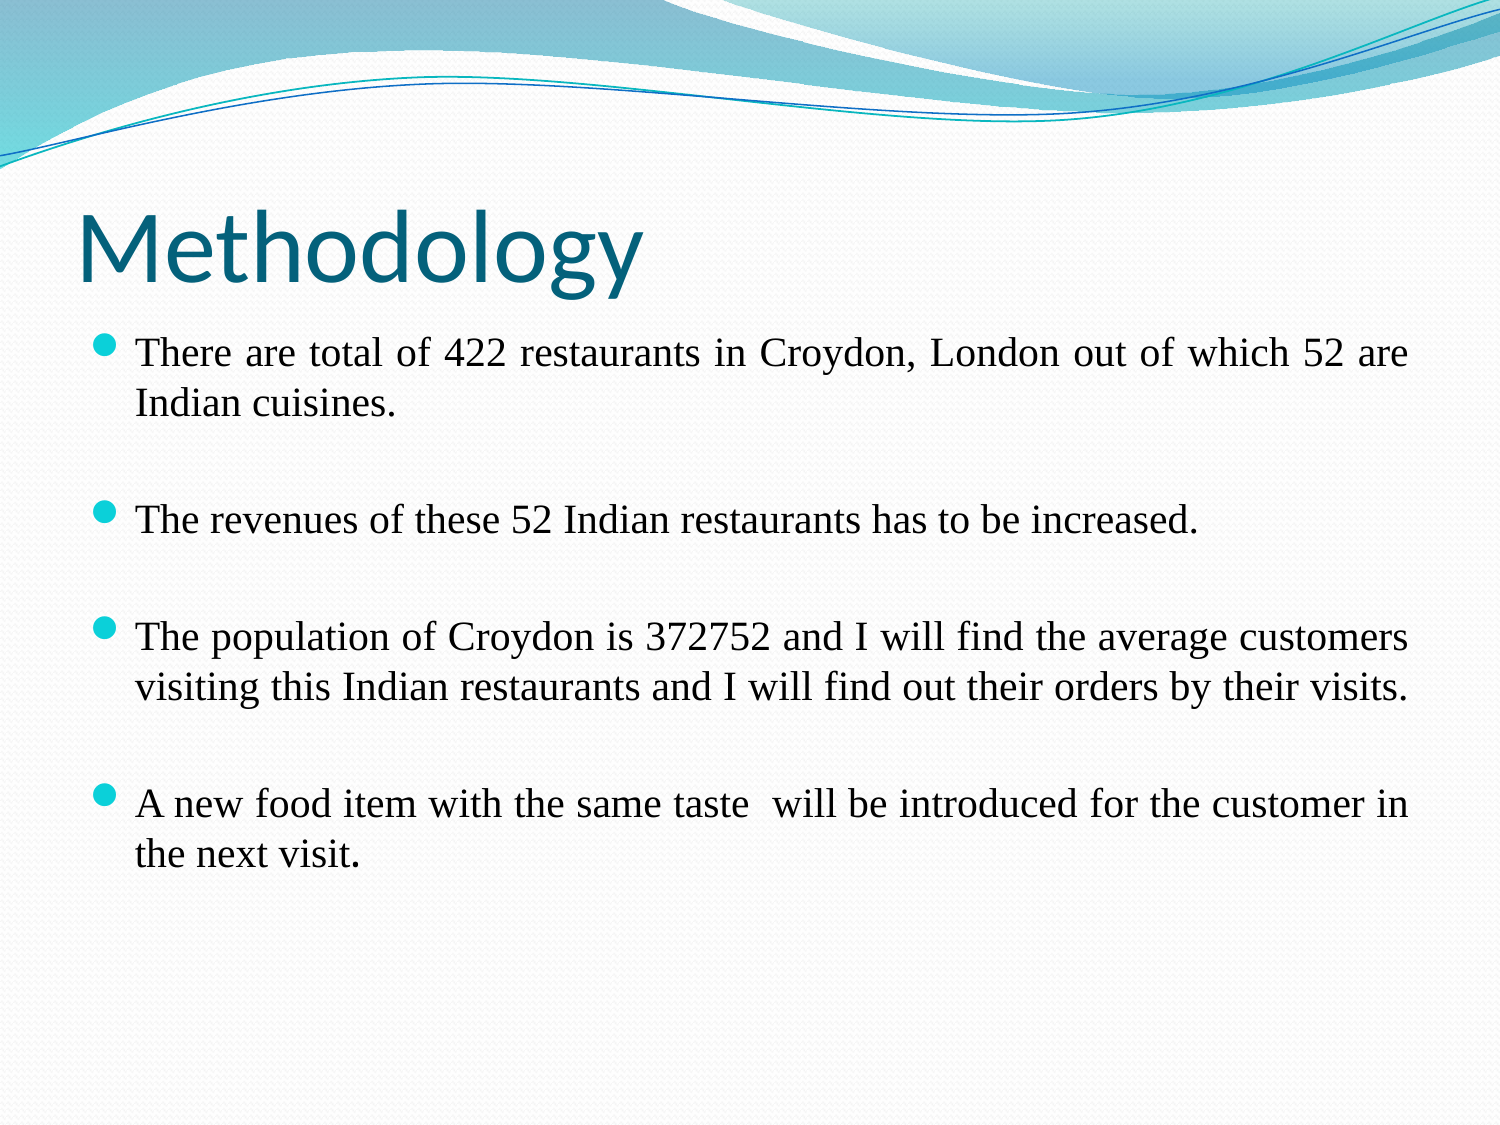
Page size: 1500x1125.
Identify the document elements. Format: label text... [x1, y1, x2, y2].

title Methodology [75, 115, 1425, 303]
list There are total of 422 restaurants in Croydon, London out of which 52 are Indian cuisines. The revenues of these 52 Indian restaurants has to be increased. The population of Croydon is 372752 and I will find the average customers visiting this Indian restaurants and I will find out their orders by their visits. A new food item with the same taste will be introduced for the customer in the next visit. [75, 317, 1425, 1038]
